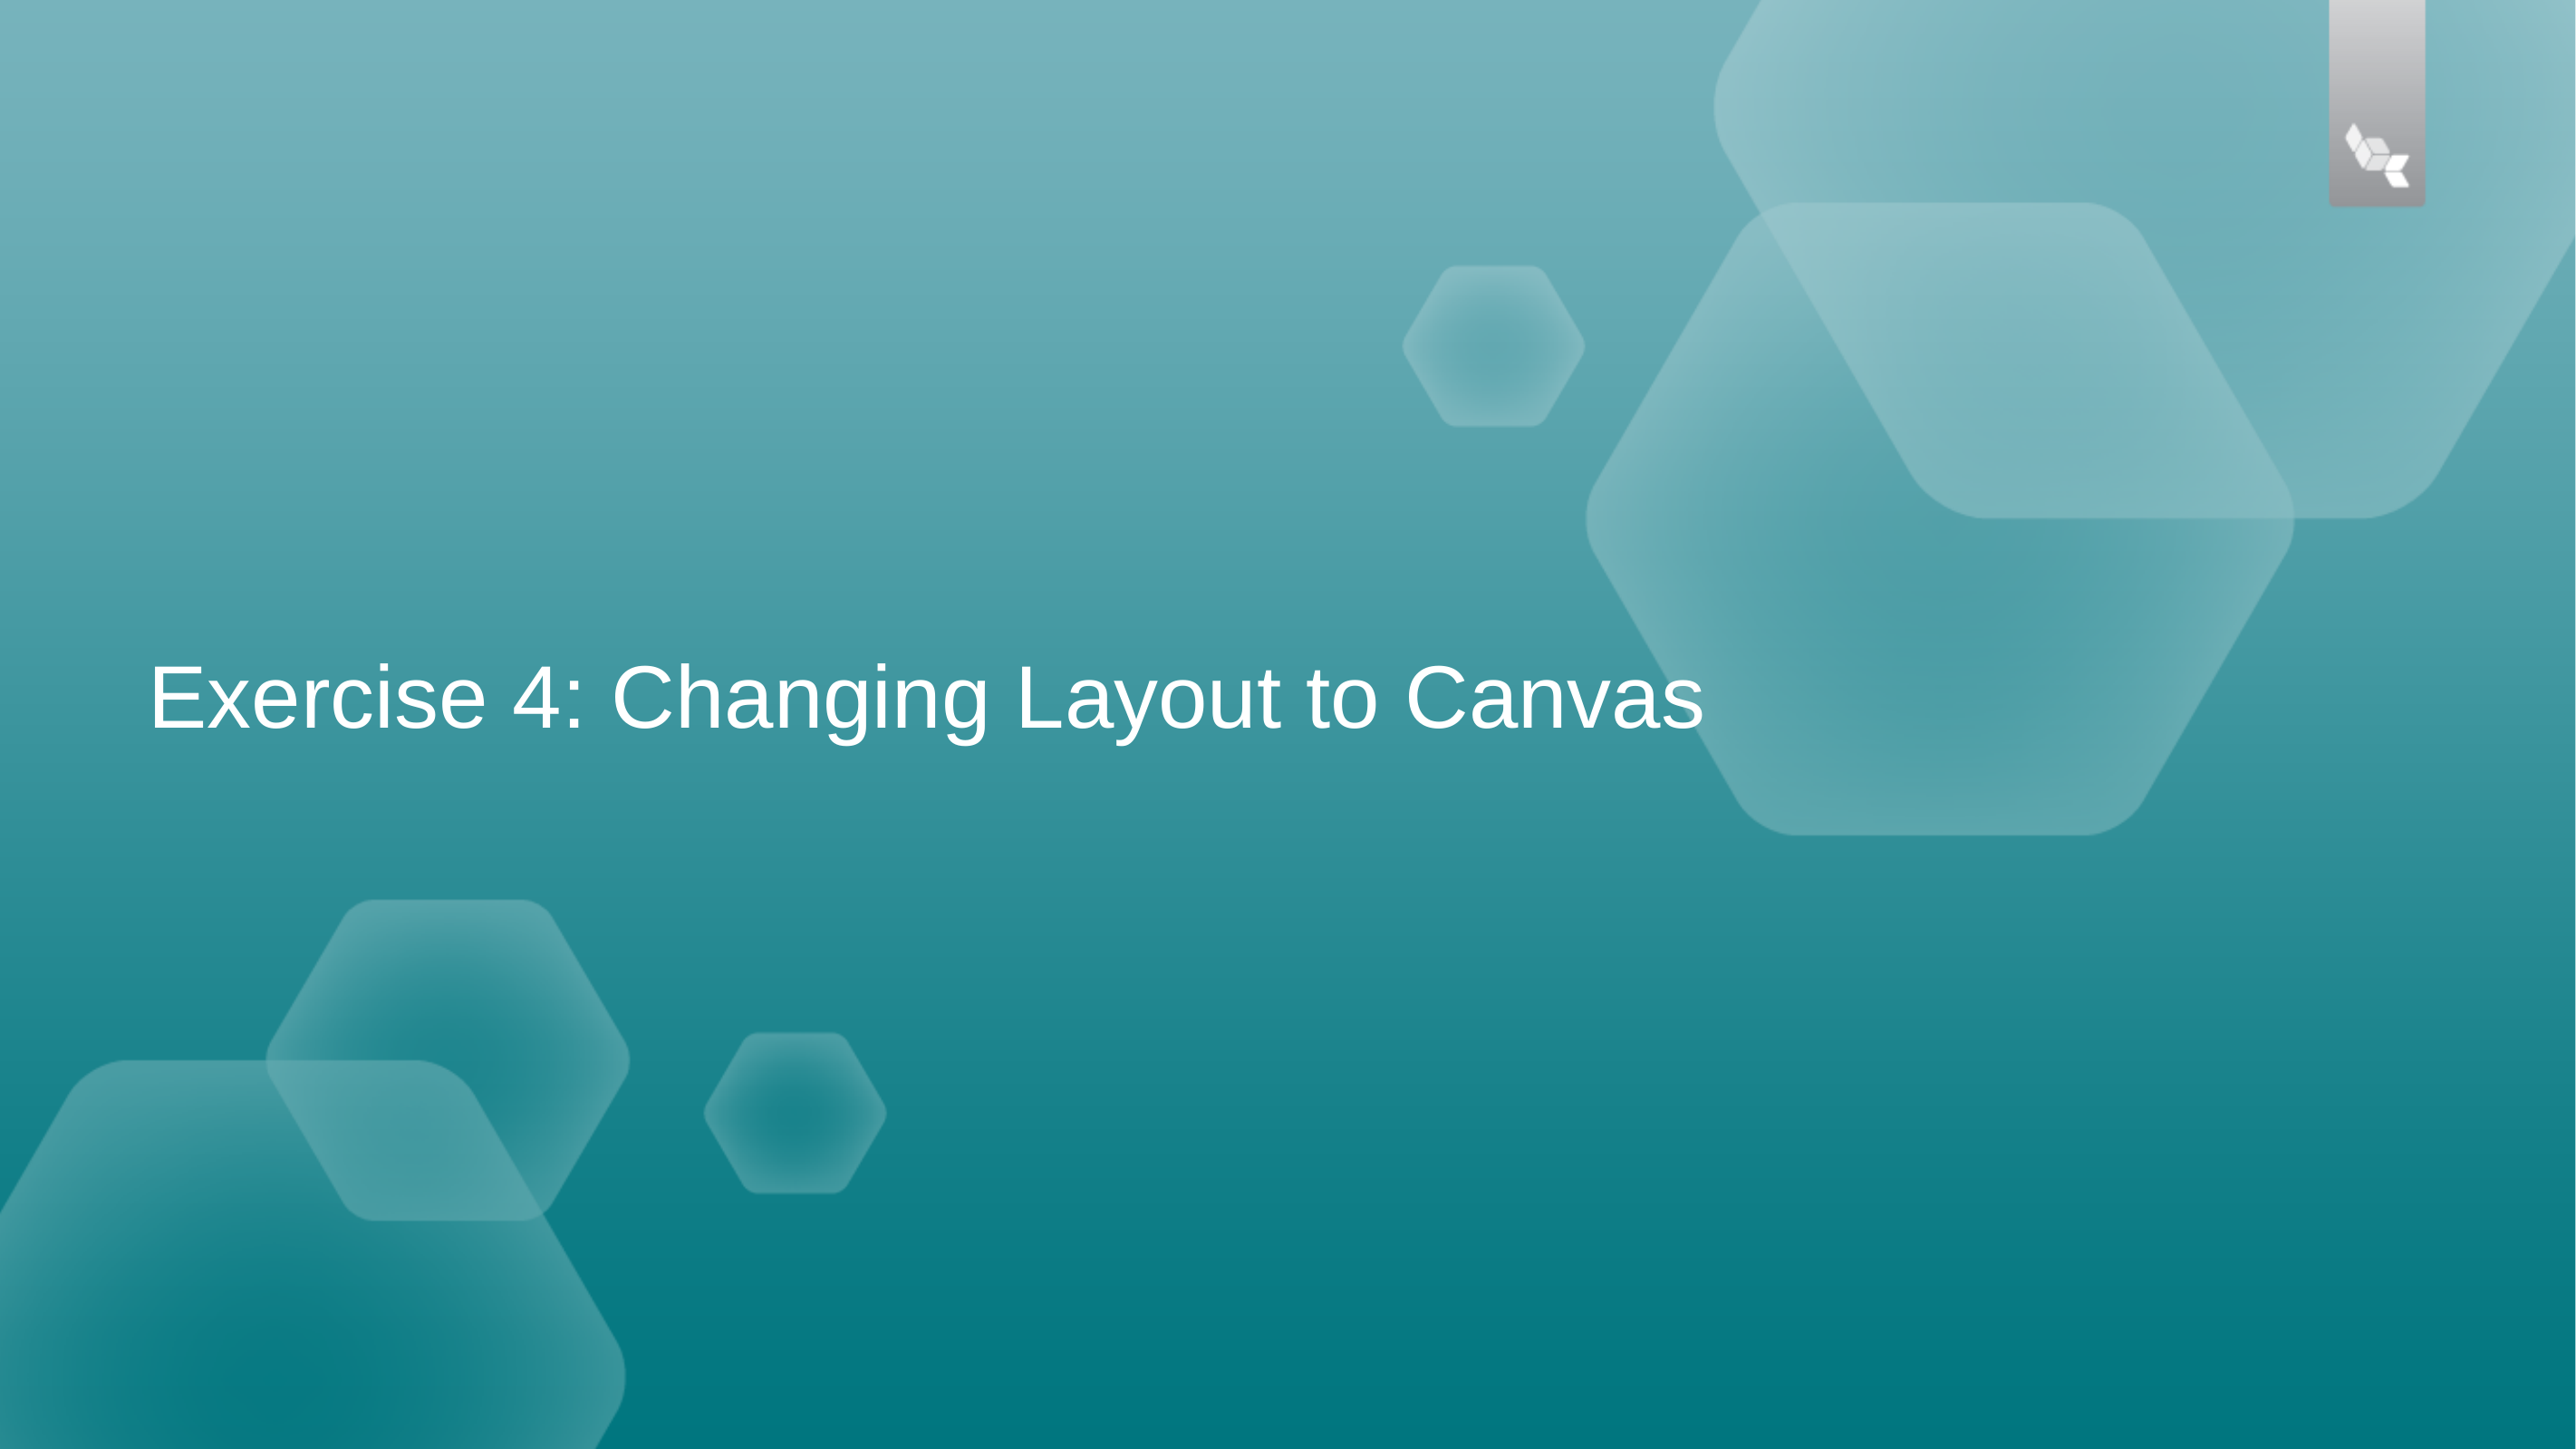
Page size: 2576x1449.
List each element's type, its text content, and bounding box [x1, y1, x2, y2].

list Exercise 4: Changing Layout to Canvas [124, 627, 2082, 812]
picture [0, 0, 2576, 1449]
